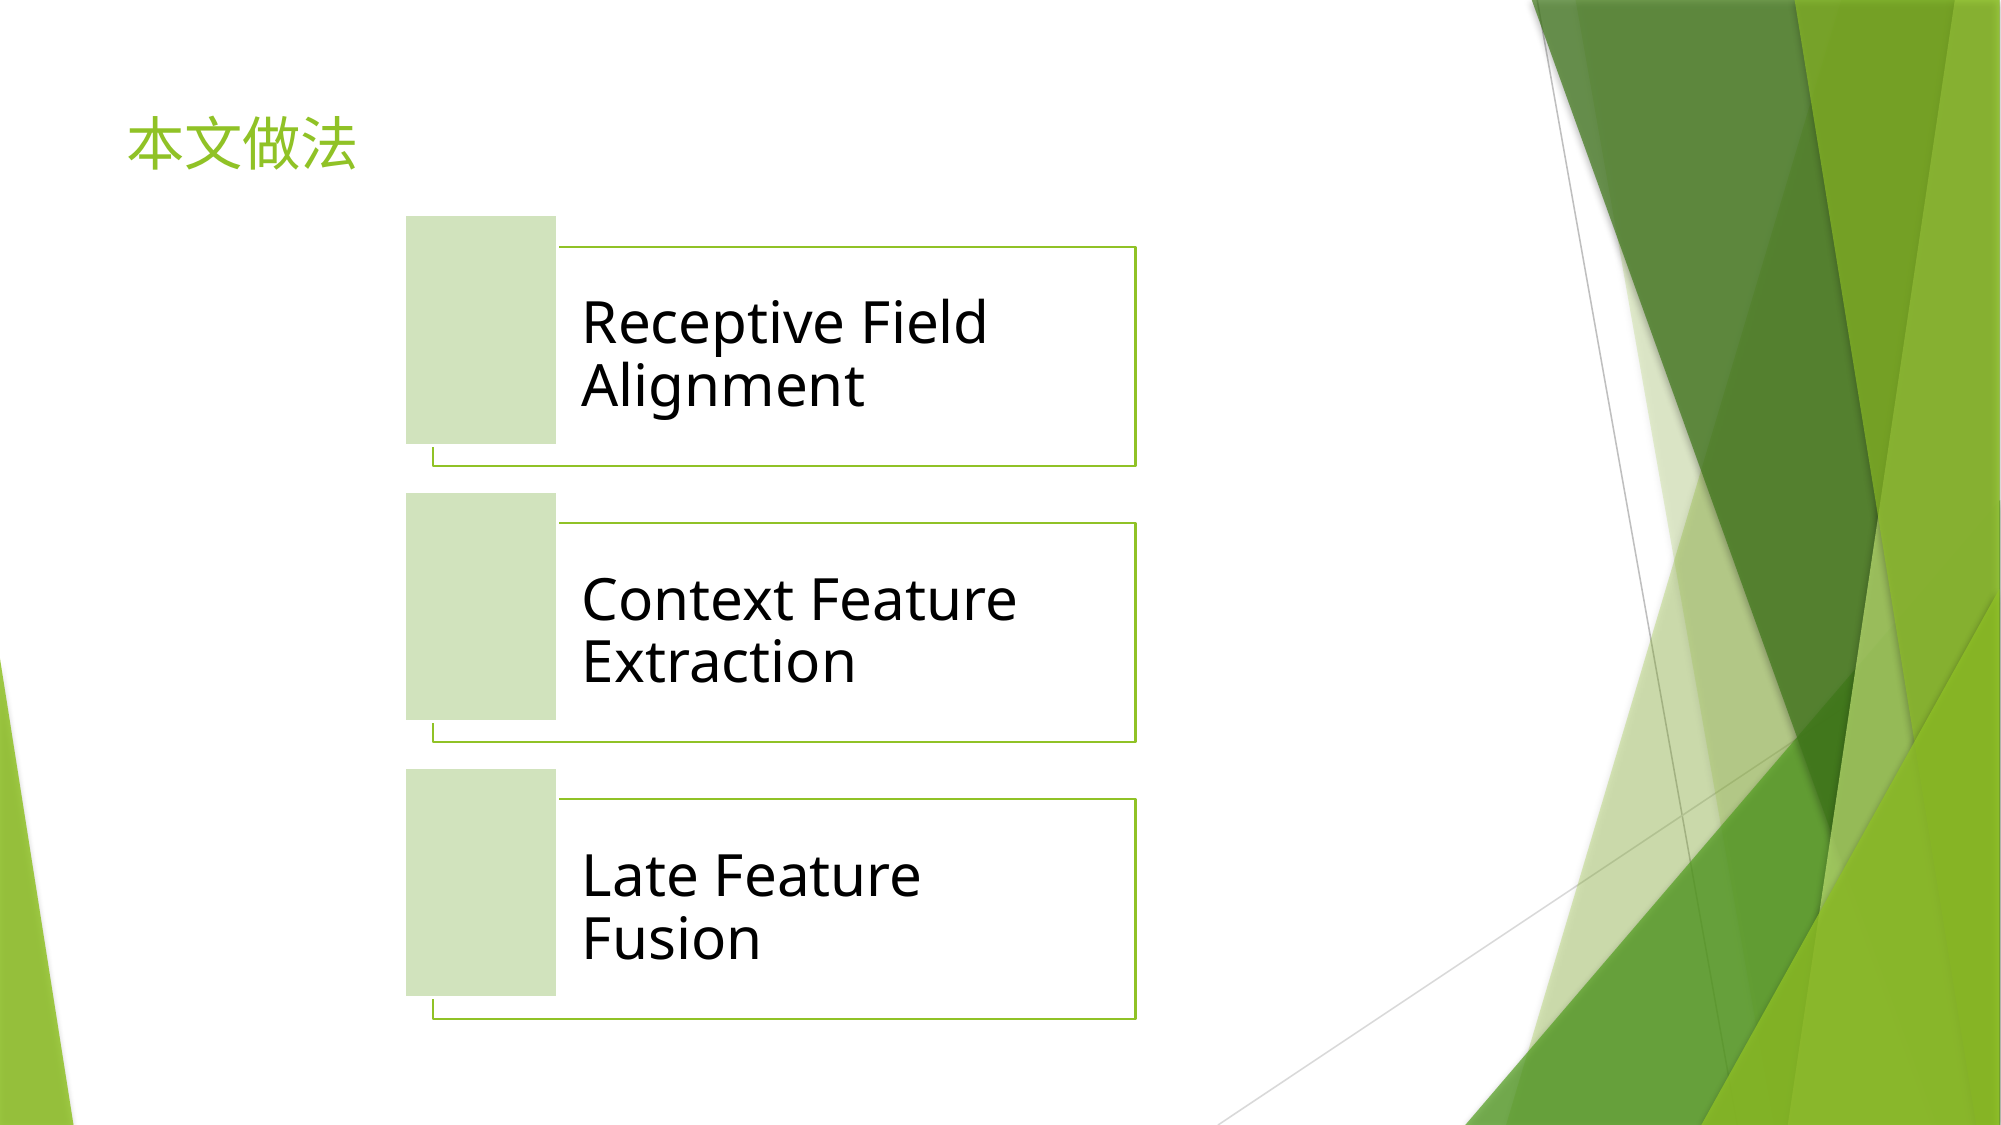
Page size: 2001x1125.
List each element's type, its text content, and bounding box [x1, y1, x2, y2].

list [274, 173, 1266, 1060]
title 本文做法 [111, 99, 1522, 190]
